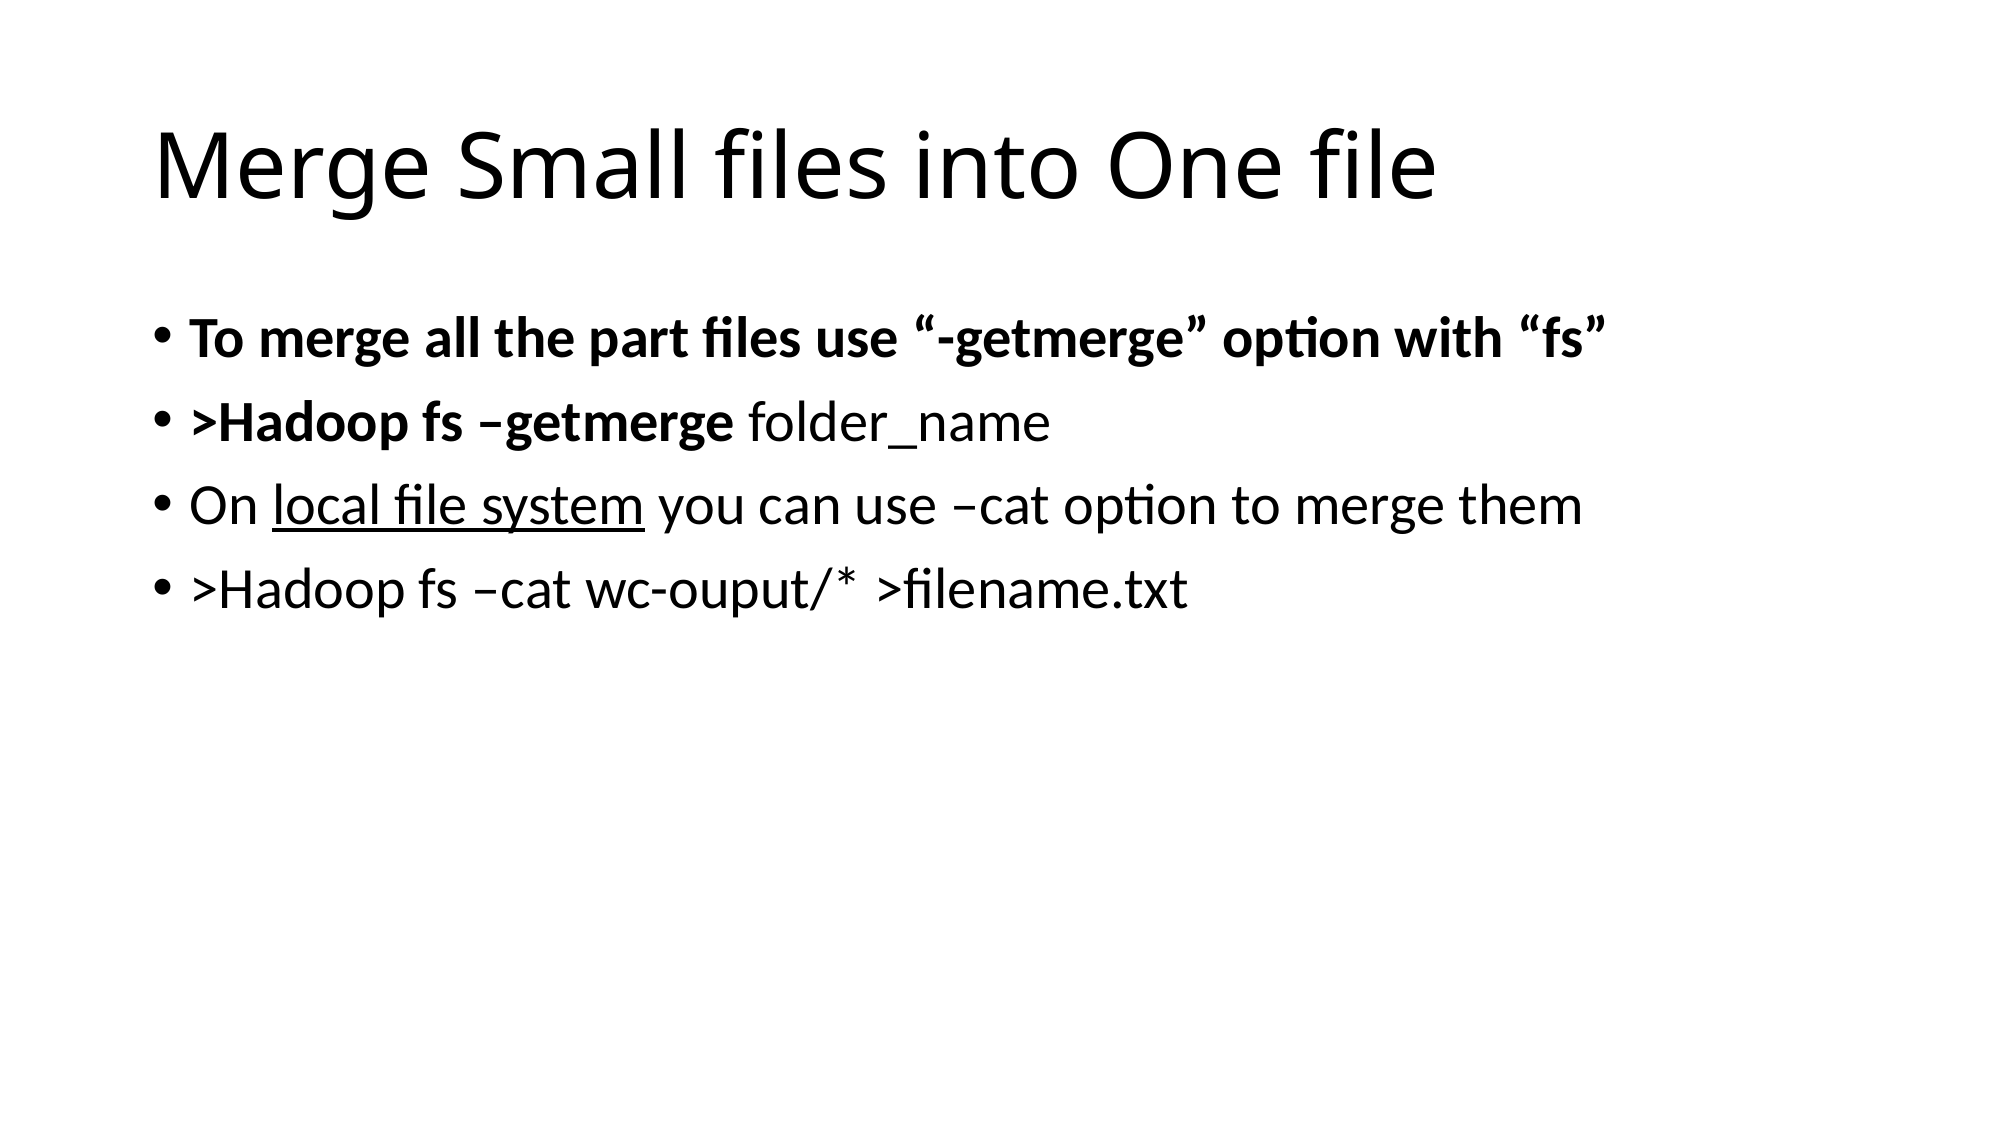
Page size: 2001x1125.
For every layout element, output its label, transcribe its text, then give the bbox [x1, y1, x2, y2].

list To merge all the part files use “-getmerge” option with “fs” >Hadoop fs –getmerge folder_name On local file system you can use –cat option to merge them >Hadoop fs –cat wc-ouput/* >filename.txt [137, 299, 1863, 1014]
title Merge Small files into One file [137, 59, 1863, 278]
